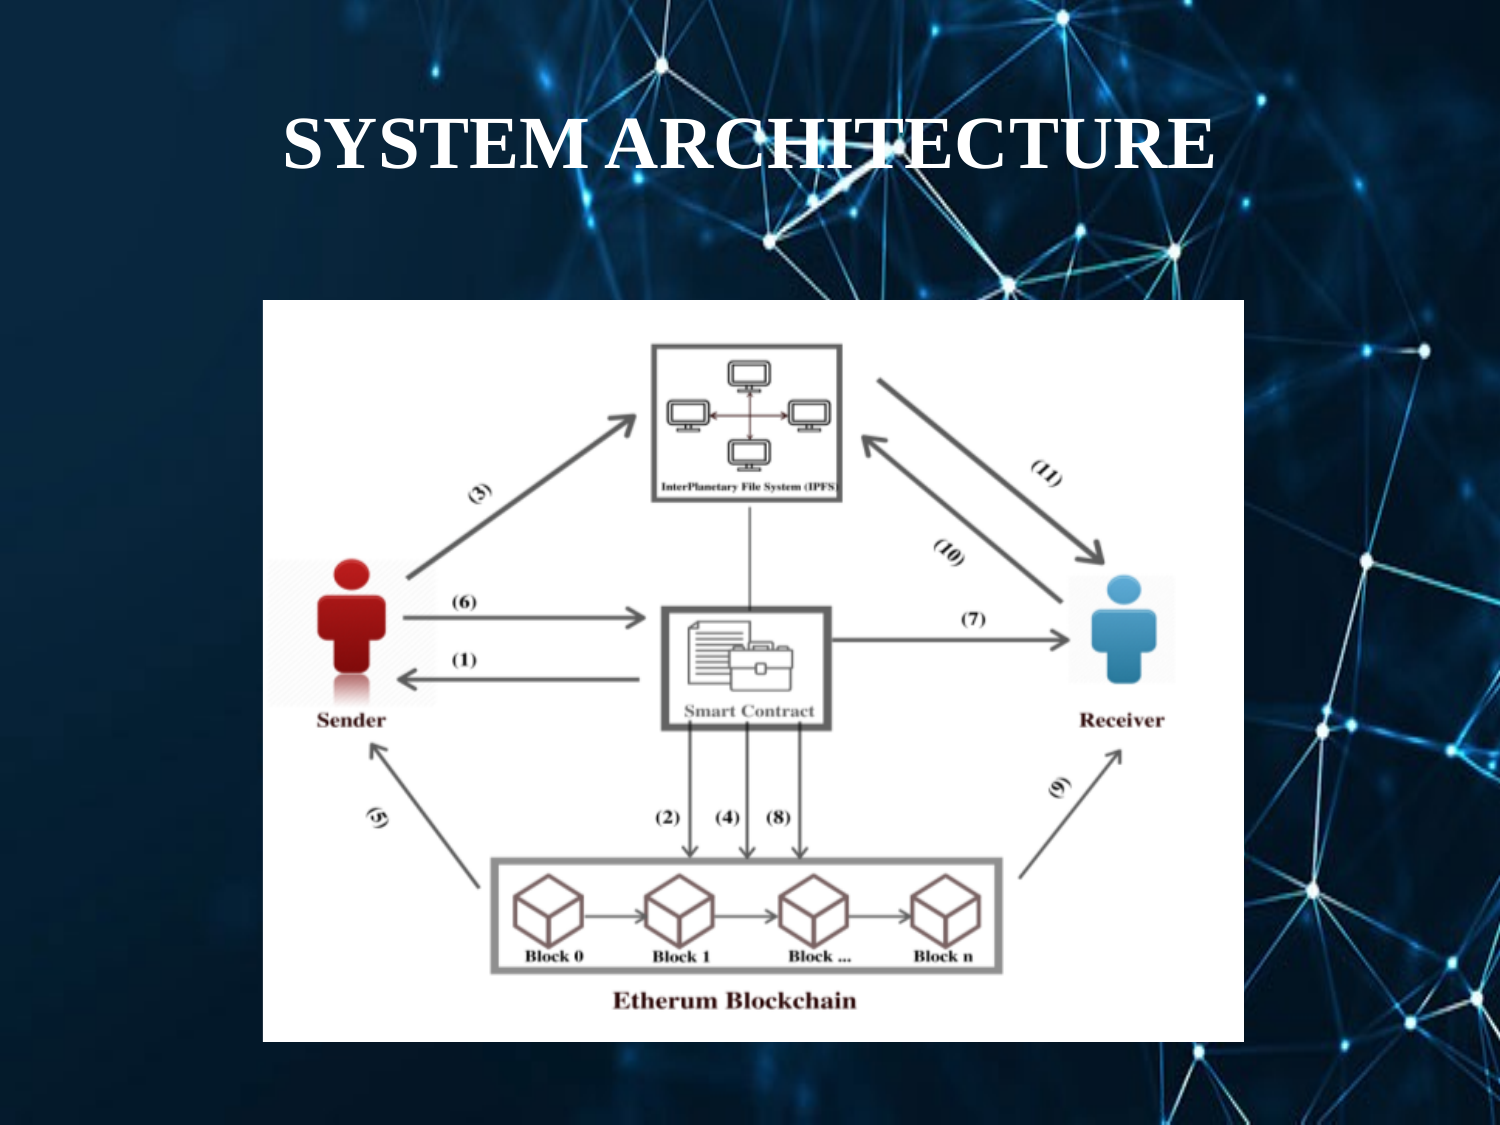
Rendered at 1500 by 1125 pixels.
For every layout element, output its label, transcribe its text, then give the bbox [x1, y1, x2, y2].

title SYSTEM ARCHITECTURE [75, 45, 1425, 233]
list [262, 299, 1246, 1043]
picture [0, 0, 1500, 1125]
